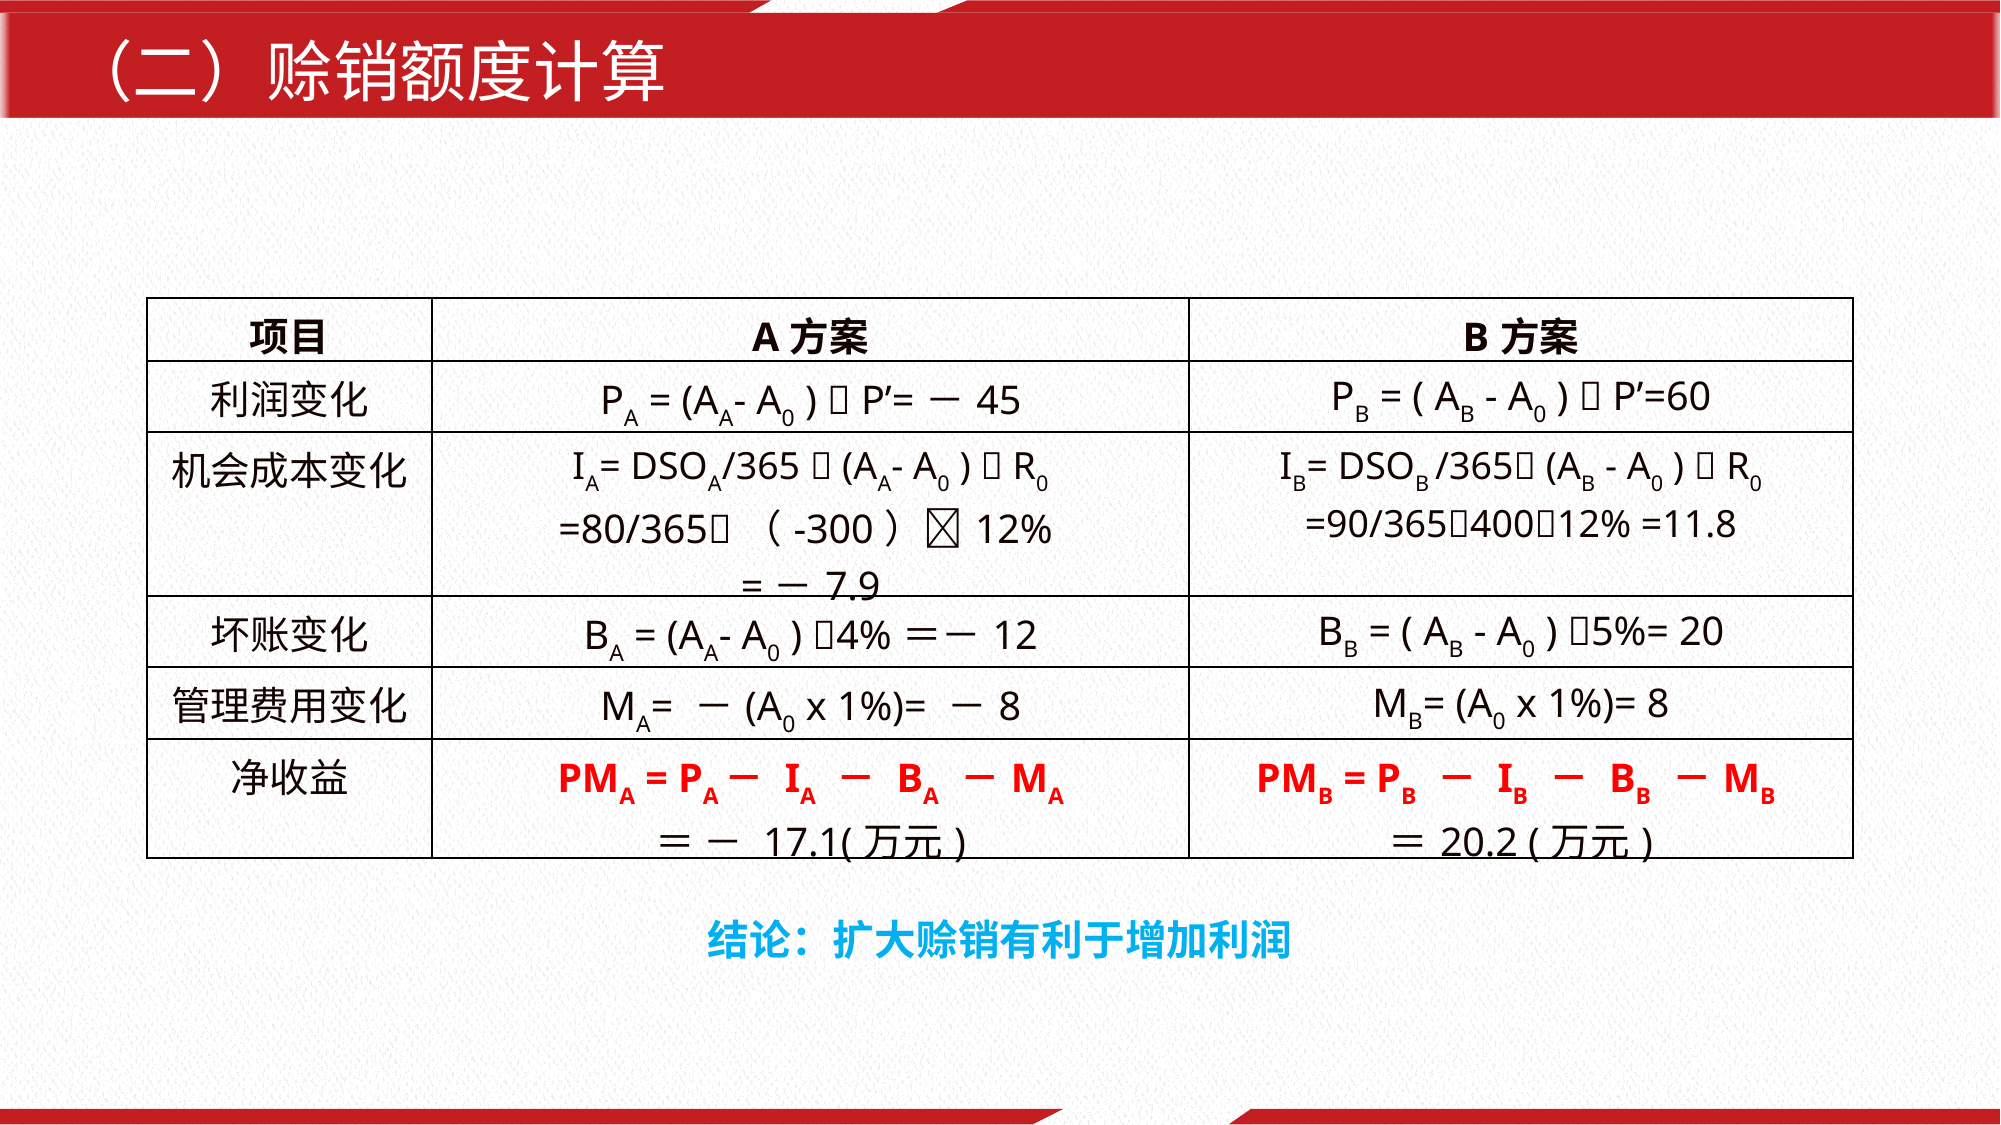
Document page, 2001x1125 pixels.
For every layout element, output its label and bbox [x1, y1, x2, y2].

text_box [0, 0, 2000, 12]
text_box [0, 118, 2000, 1125]
picture [0, 12, 2000, 118]
